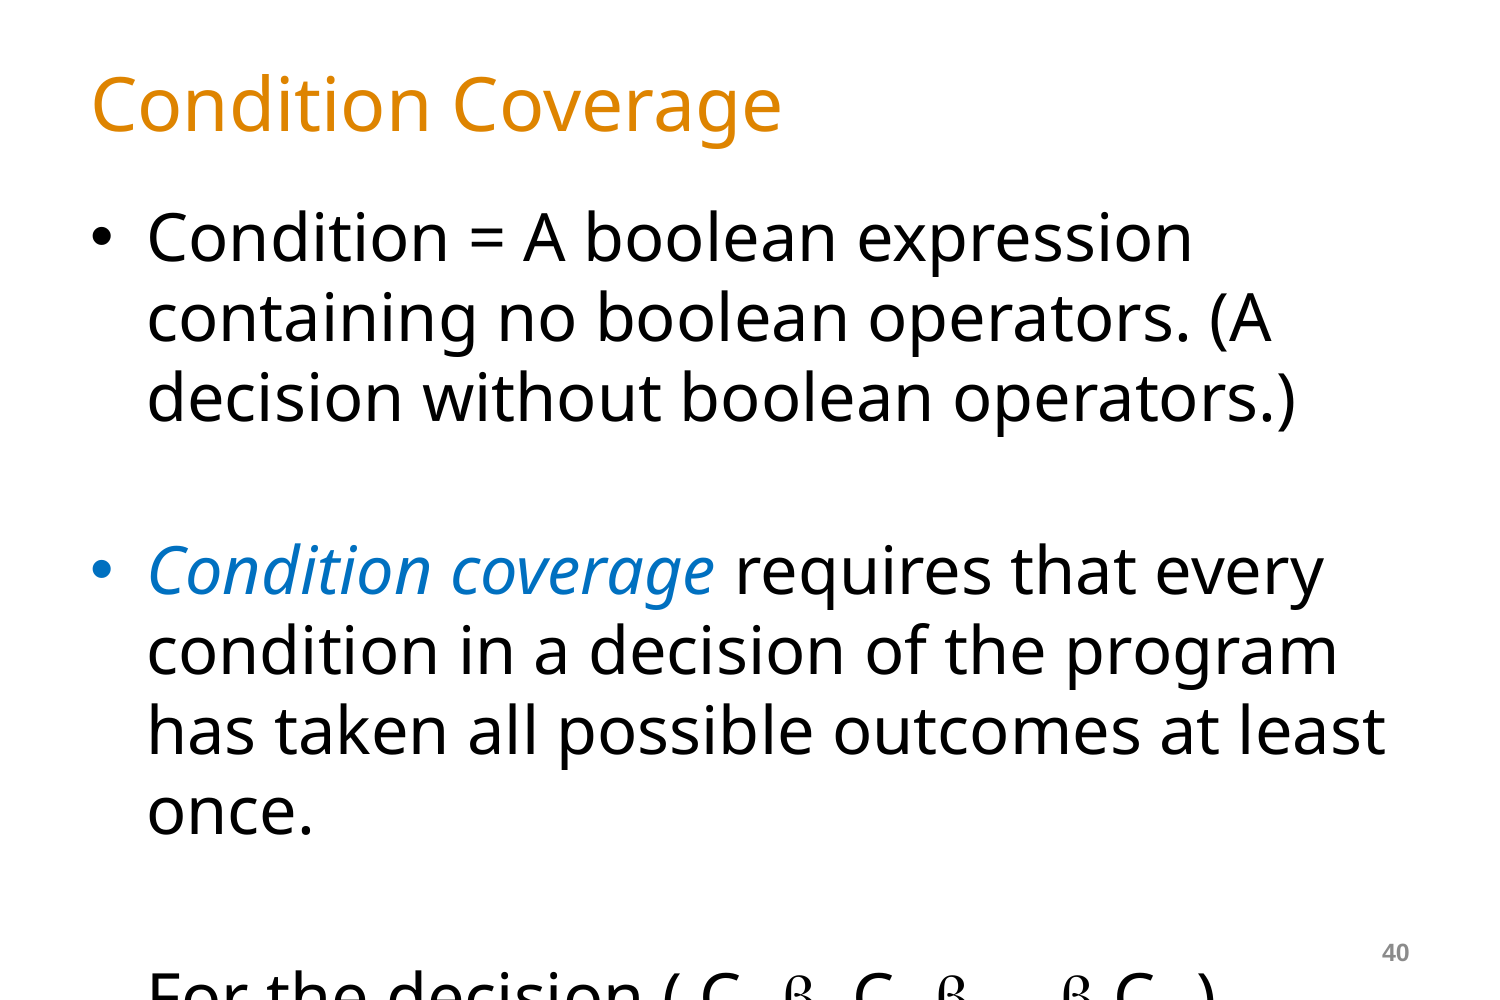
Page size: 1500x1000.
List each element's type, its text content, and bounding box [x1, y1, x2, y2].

list Condition = A boolean expression containing no boolean operators. (A decision without boolean operators.) Condition coverage requires that every condition in a decision of the program has taken all possible outcomes at least once. For the decision ( C1  C2  ...  Cn ), condition Ci must become both TRUE and FALSE. [75, 187, 1425, 894]
title Condition Coverage [75, 40, 1425, 163]
slide_number 40 [1074, 926, 1425, 981]
